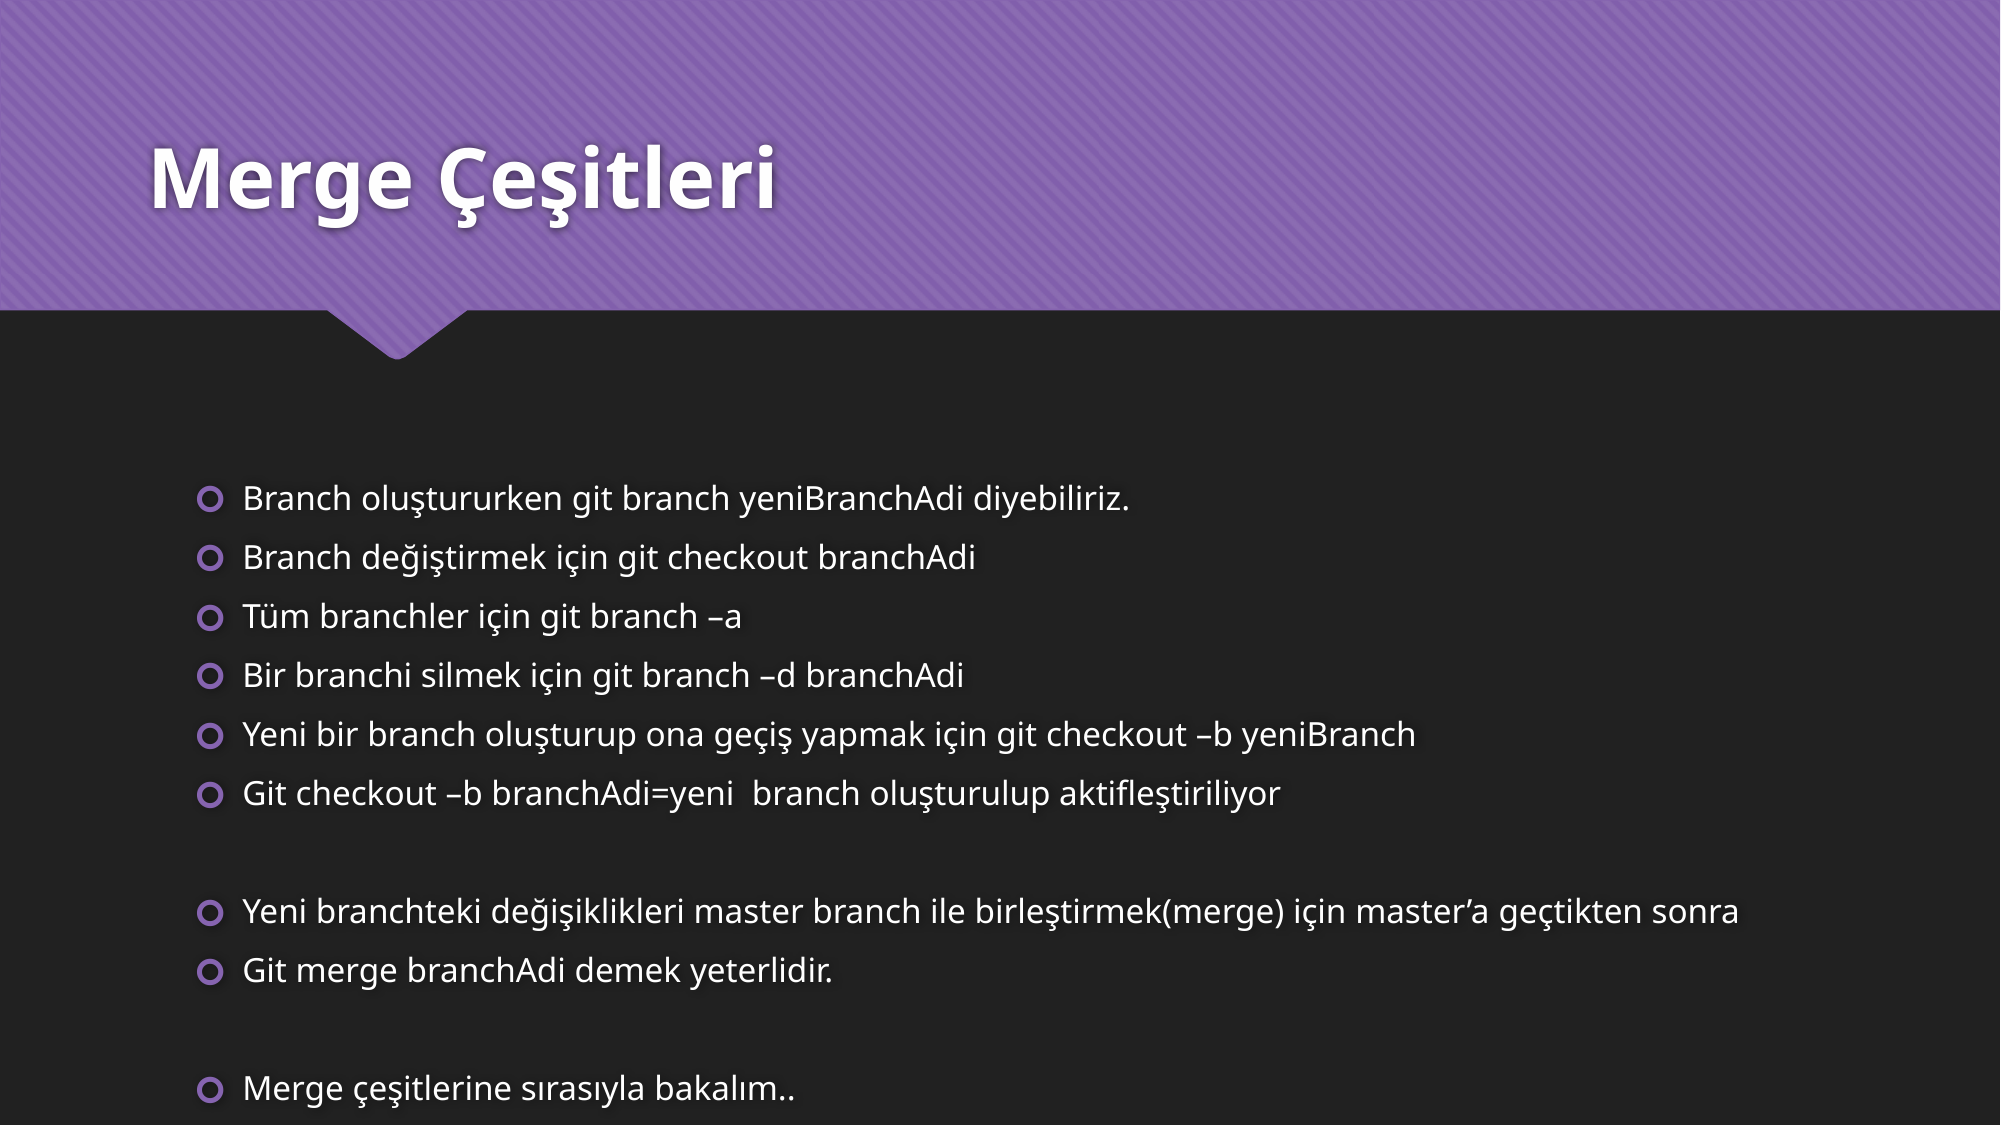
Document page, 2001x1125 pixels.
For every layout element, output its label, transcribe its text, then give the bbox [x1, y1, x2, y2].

picture [1, 1, 1999, 357]
title Merge Çeşitleri [132, 73, 1868, 233]
list Branch oluştururken git branch yeniBranchAdi diyebiliriz. Branch değiştirmek için git checkout branchAdi Tüm branchler için git branch –a Bir branchi silmek için git branch –d branchAdi Yeni bir branch oluşturup ona geçiş yapmak için git checkout –b yeniBranch Git checkout –b branchAdi=yeni branch oluşturulup aktifleştiriliyor Yeni branchteki değişiklikleri master branch ile birleştirmek(merge) için master’a geçtikten sonra Git merge branchAdi demek yeterlidir. Merge çeşitlerine sırasıyla bakalım.. [105, 405, 1837, 1125]
